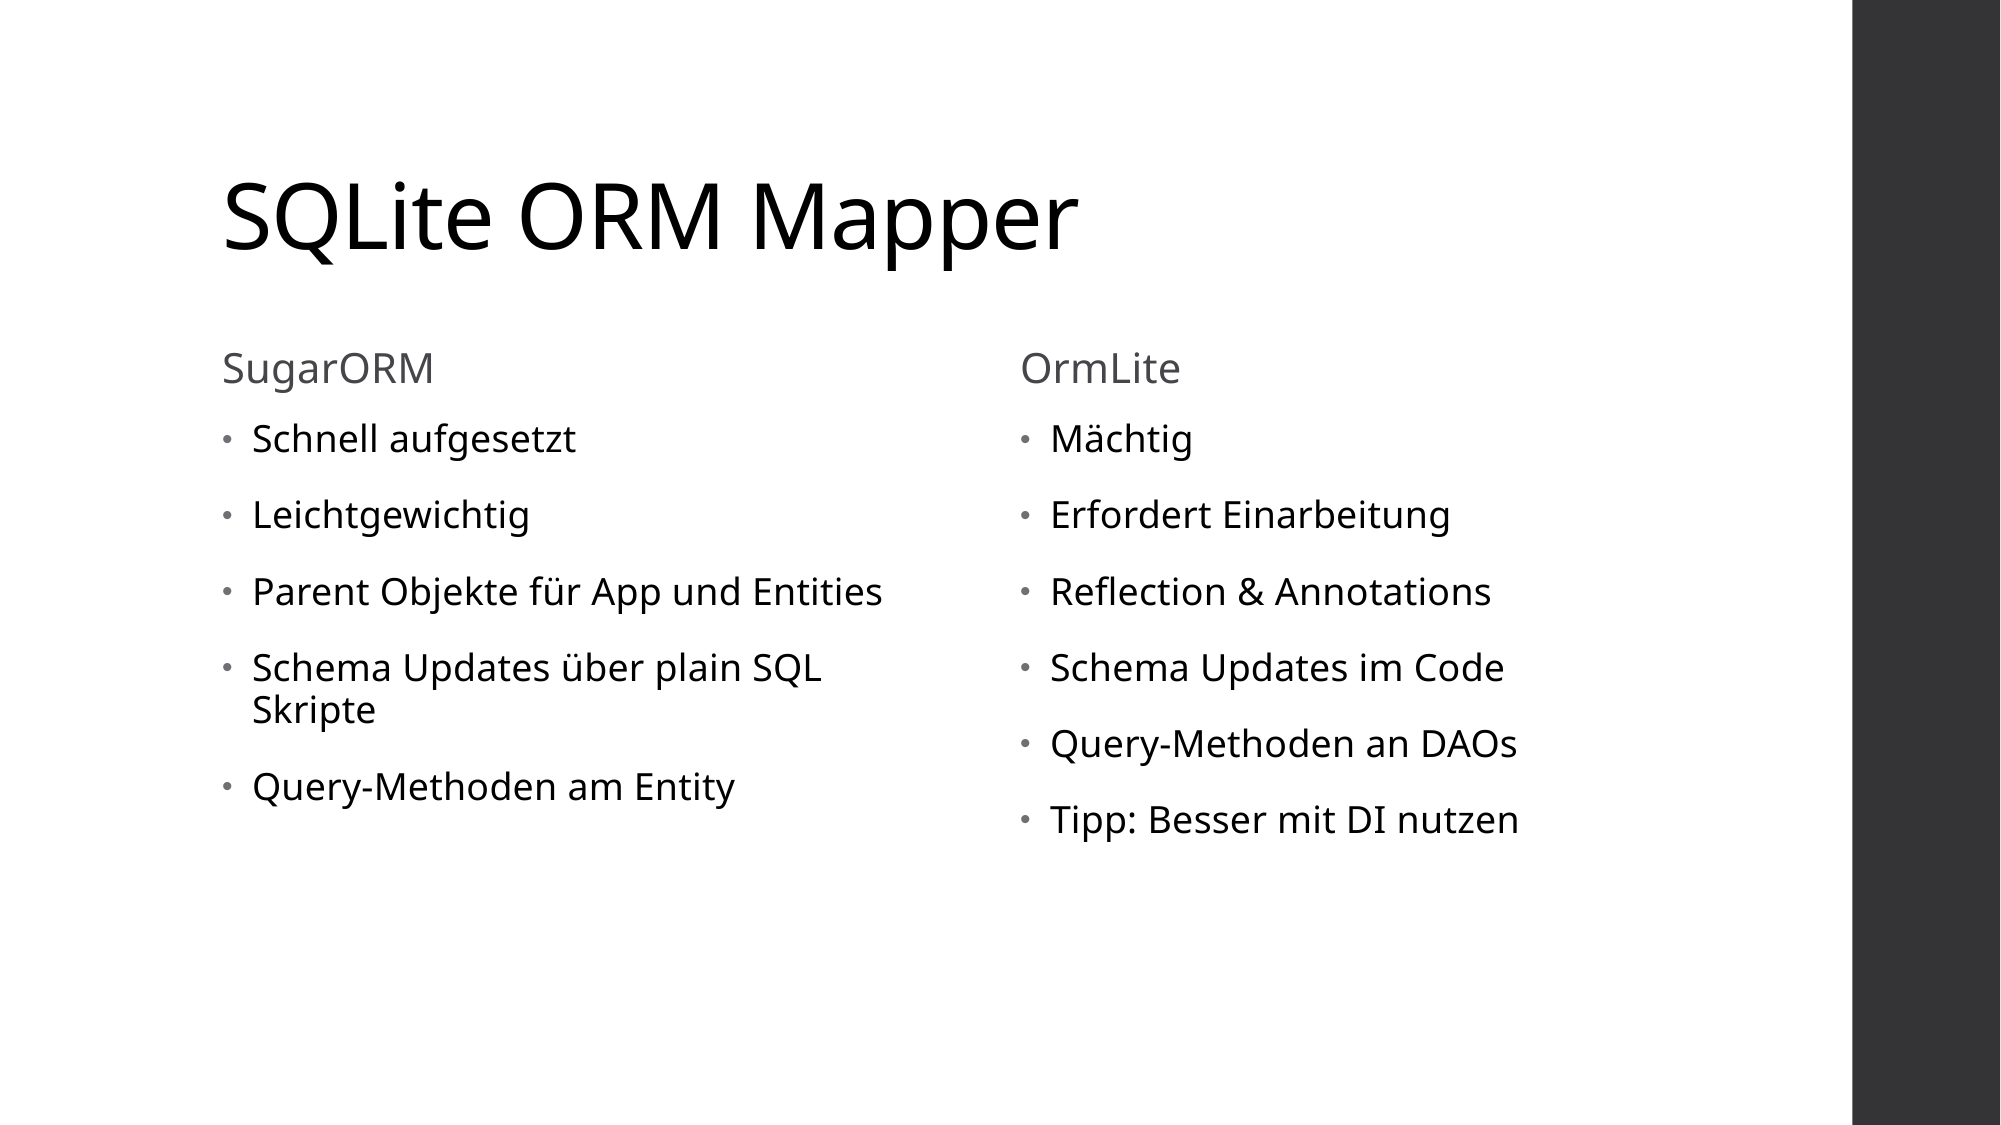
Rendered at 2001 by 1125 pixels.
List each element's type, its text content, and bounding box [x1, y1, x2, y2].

title SQLite ORM Mapper [206, 60, 1797, 278]
list Mächtig Erfordert Einarbeitung Reflection & Annotations Schema Updates im Code Query-Methoden an DAOs Tipp: Besser mit DI nutzen [1005, 411, 1740, 1013]
list OrmLite [1005, 281, 1740, 402]
list SugarORM [206, 281, 942, 402]
list Schnell aufgesetzt Leichtgewichtig Parent Objekte für App und Entities Schema Updates über plain SQL Skripte Query-Methoden am Entity [206, 411, 942, 1013]
